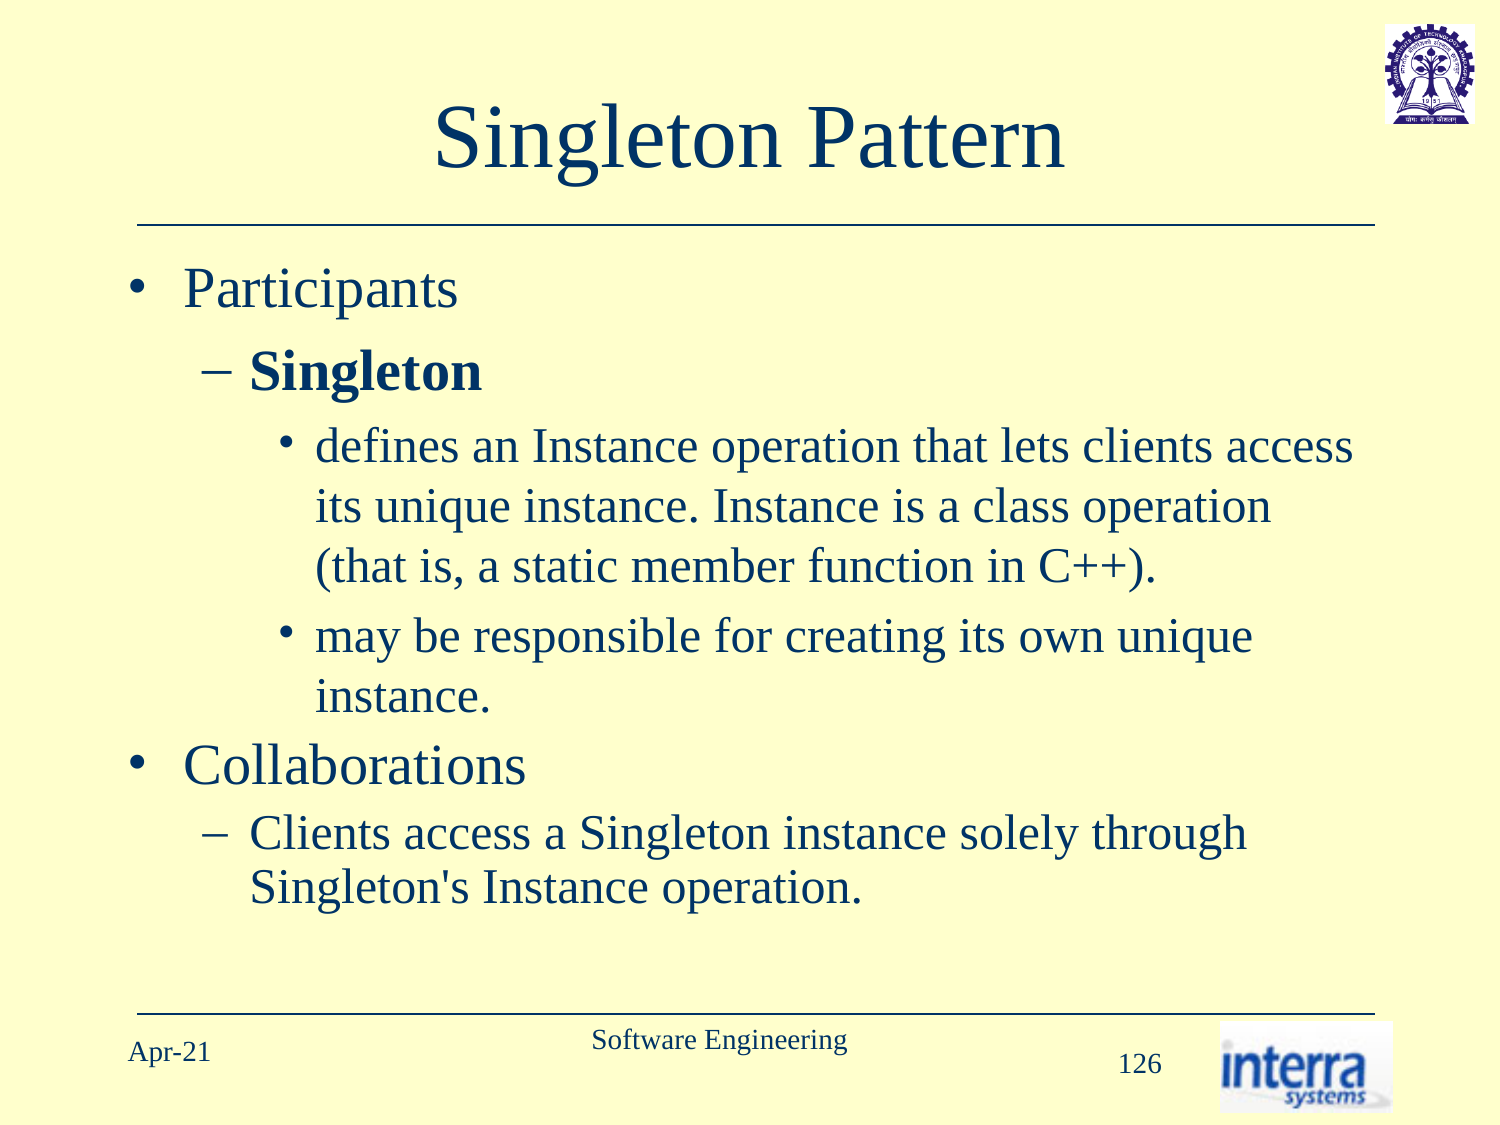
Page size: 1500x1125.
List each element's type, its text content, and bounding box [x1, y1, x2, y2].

text_box Software Engineering [349, 1013, 1090, 1125]
picture [1220, 1021, 1393, 1113]
title Singleton Pattern [112, 37, 1388, 225]
text_box Apr-21 [112, 1024, 307, 1100]
picture [1385, 24, 1475, 124]
list Participants Singleton defines an Instance operation that lets clients access its unique instance. Instance is a class operation (that is, a static member function in C++). may be responsible for creating its own unique instance. Collaborations Clients access a Singleton instance solely through Singleton's Instance operation. [112, 249, 1388, 1000]
